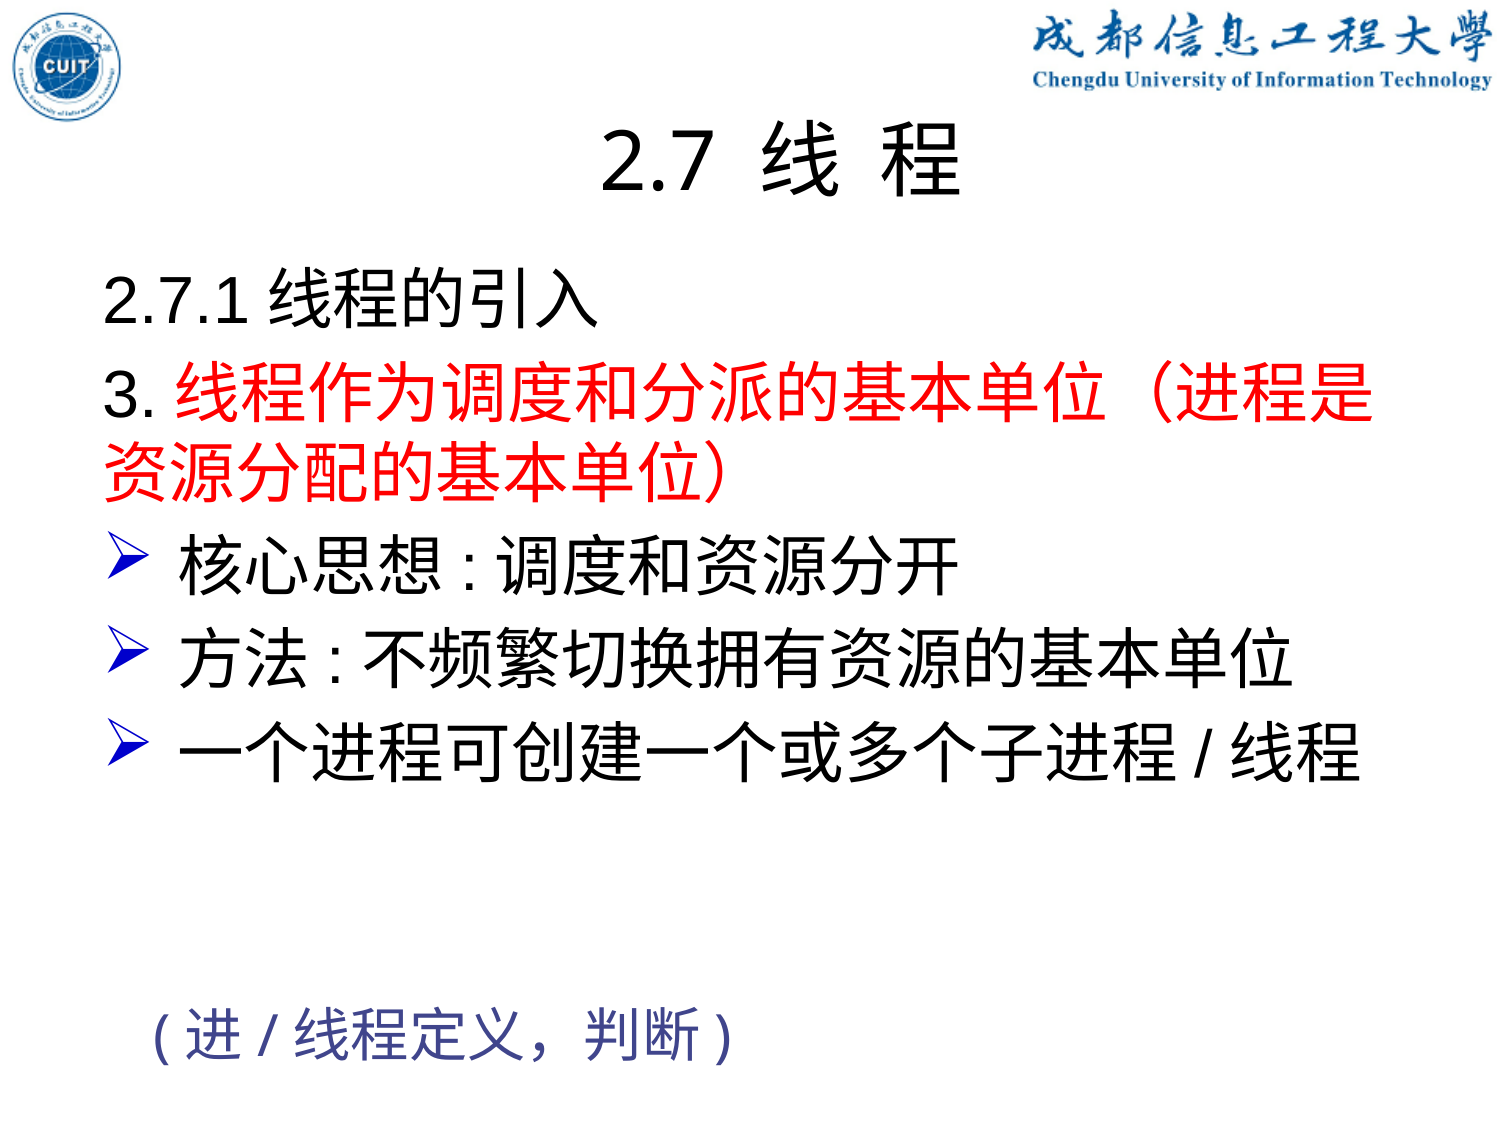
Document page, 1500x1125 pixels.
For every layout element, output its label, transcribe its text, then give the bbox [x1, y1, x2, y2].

text_box (进/线程定义，判断) [138, 990, 747, 1075]
text_box 2.7.1线程的引入 3.线程作为调度和分派的基本单位（进程是资源分配的基本单位） 核心思想:调度和资源分开 方法:不频繁切换拥有资源的基本单位 一个进程可创建一个或多个子进程/线程 [87, 249, 1400, 925]
picture [1029, 0, 1500, 102]
text_box 2.7 线 程 [212, 99, 1350, 215]
picture [0, 0, 127, 138]
